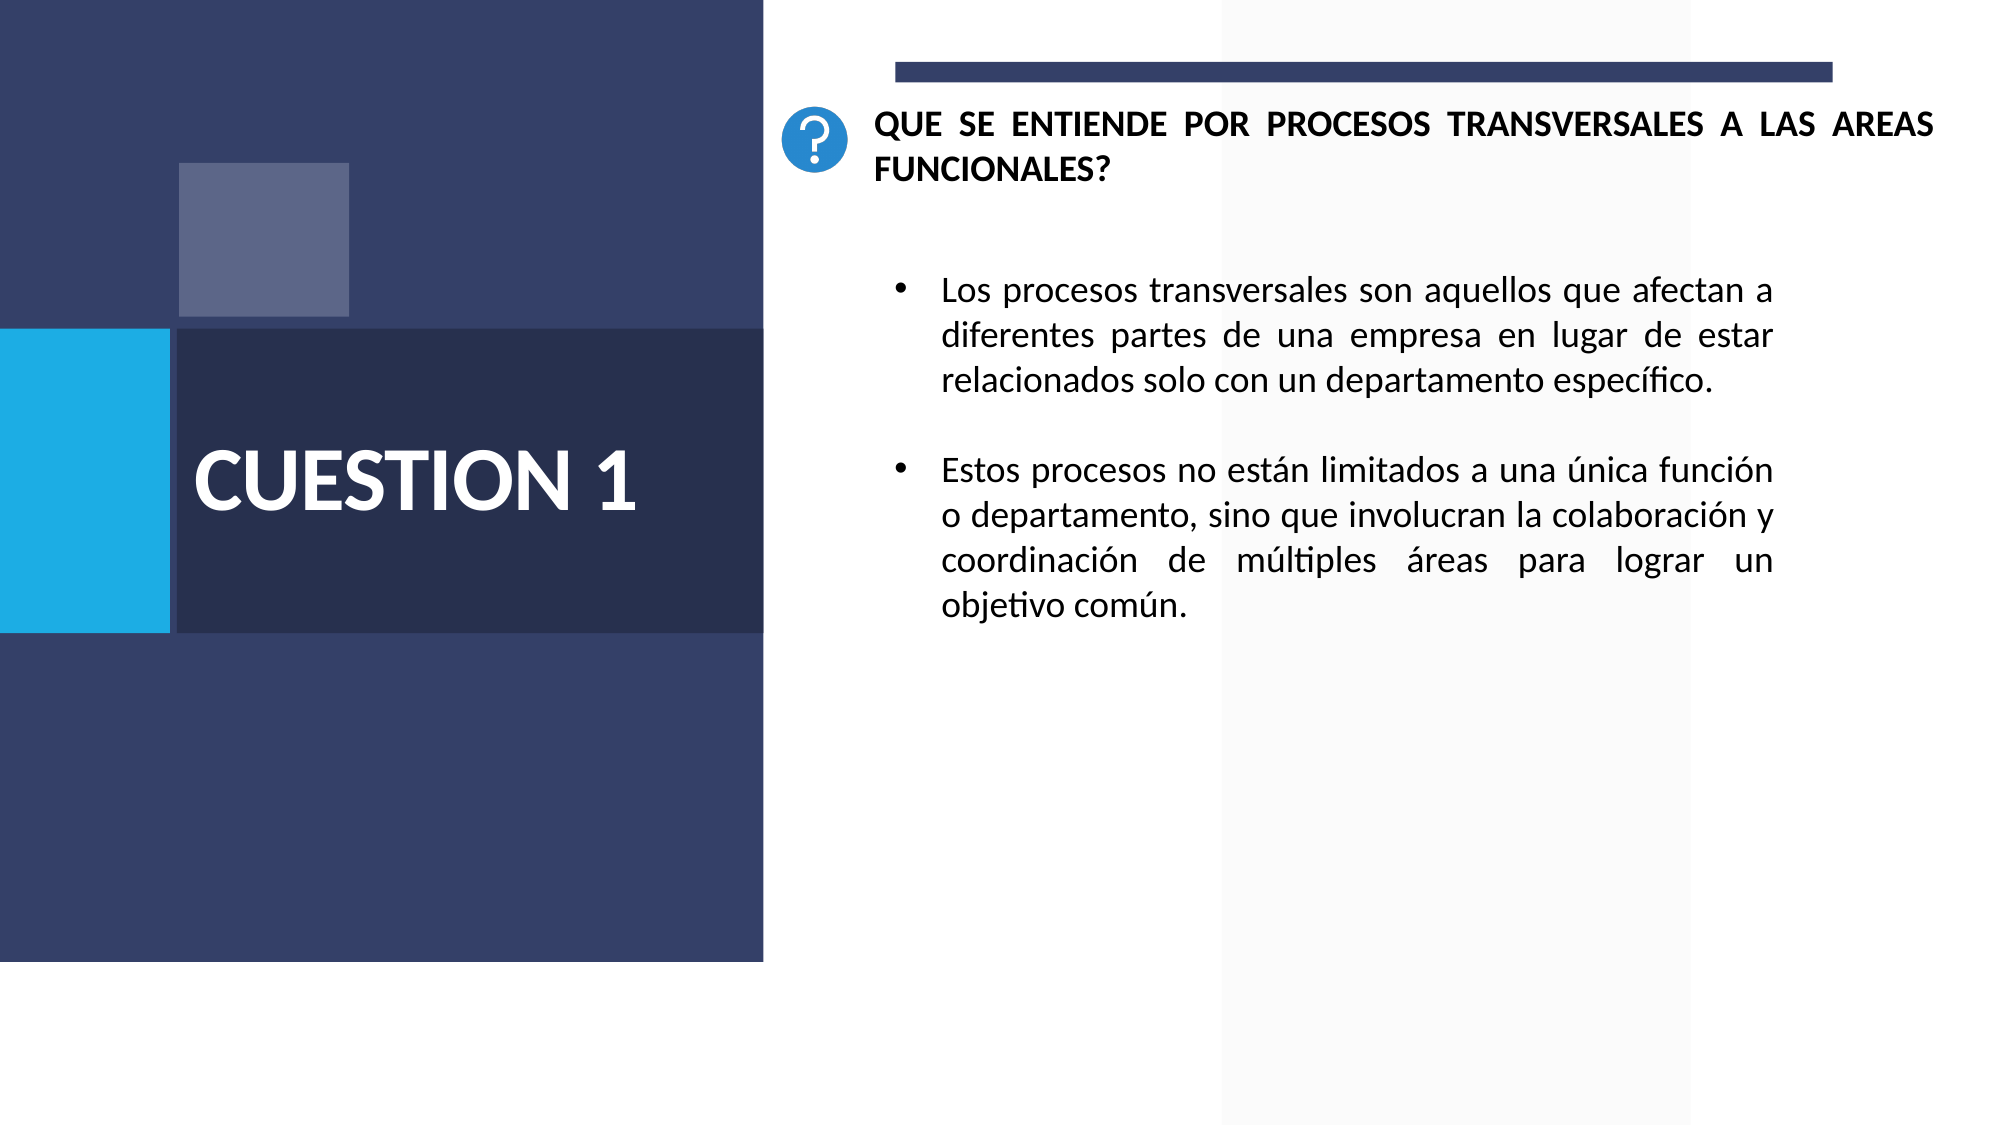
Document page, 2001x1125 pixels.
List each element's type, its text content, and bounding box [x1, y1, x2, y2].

text_box QUE SE ENTIENDE POR PROCESOS TRANSVERSALES A LAS AREAS FUNCIONALES? [859, 92, 1950, 197]
title CUESTION 1 [179, 309, 723, 653]
text_box Los procesos transversales son aquellos que afectan a diferentes partes de una empresa en lugar de estar relacionados solo con un departamento específico. Estos procesos no están limitados a una única función o departamento, sino que involucran la colaboración y coordinación de múltiples áreas para lograr un objetivo común. [879, 257, 1790, 633]
text_box [773, 97, 857, 181]
